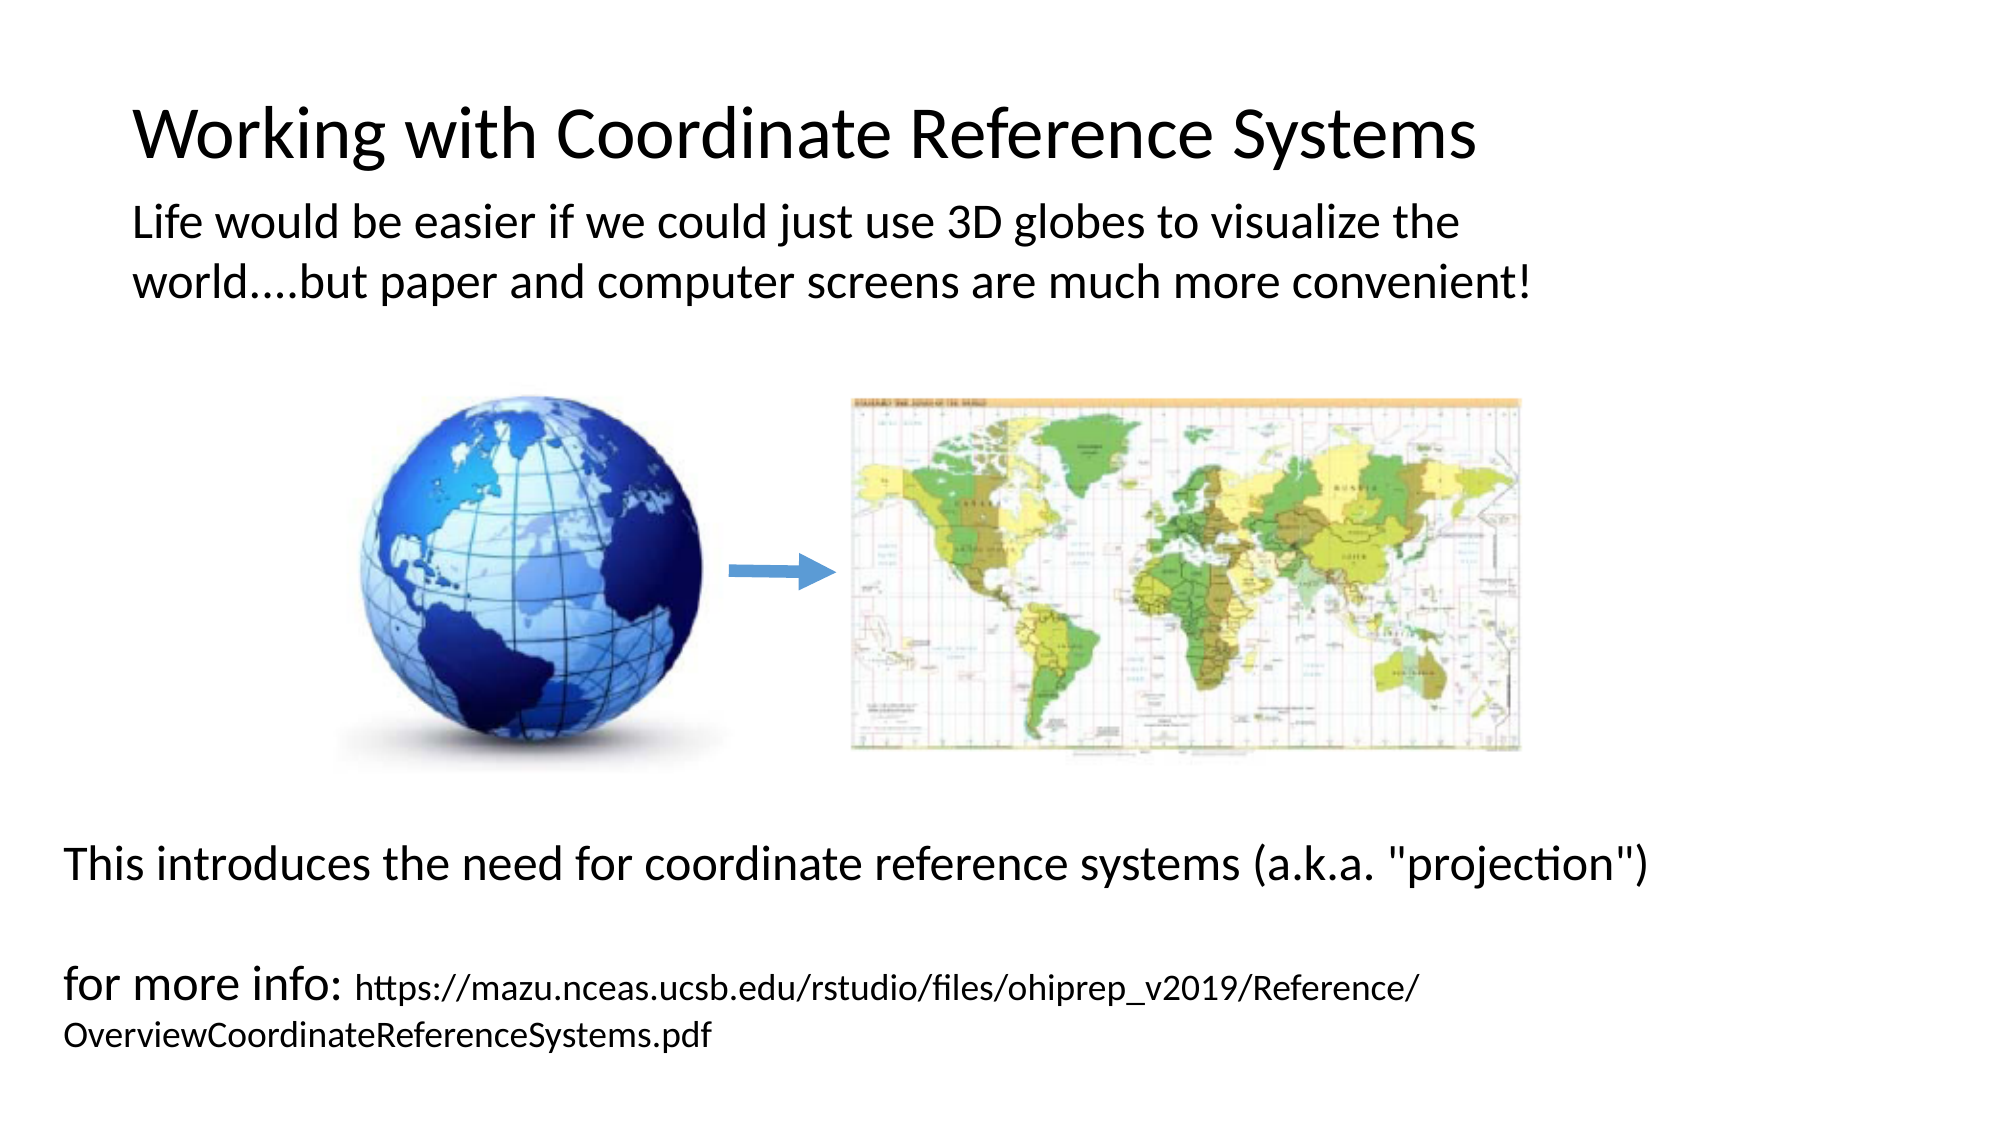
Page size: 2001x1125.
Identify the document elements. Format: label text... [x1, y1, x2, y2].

text_box Working with Coordinate Reference Systems [117, 76, 1601, 181]
picture [311, 370, 1553, 798]
text_box Life would be easier if we could just use 3D globes to visualize the world....but paper and computer screens are much more convenient! [117, 181, 1714, 317]
text_box This introduces the need for coordinate reference systems (a.k.a. "projection") for more info: https://mazu.nceas.ucsb.edu/rstudio/files/ohiprep_v2019/Reference/OverviewCoordinateReferenceSystems.pdf [48, 822, 1882, 1063]
